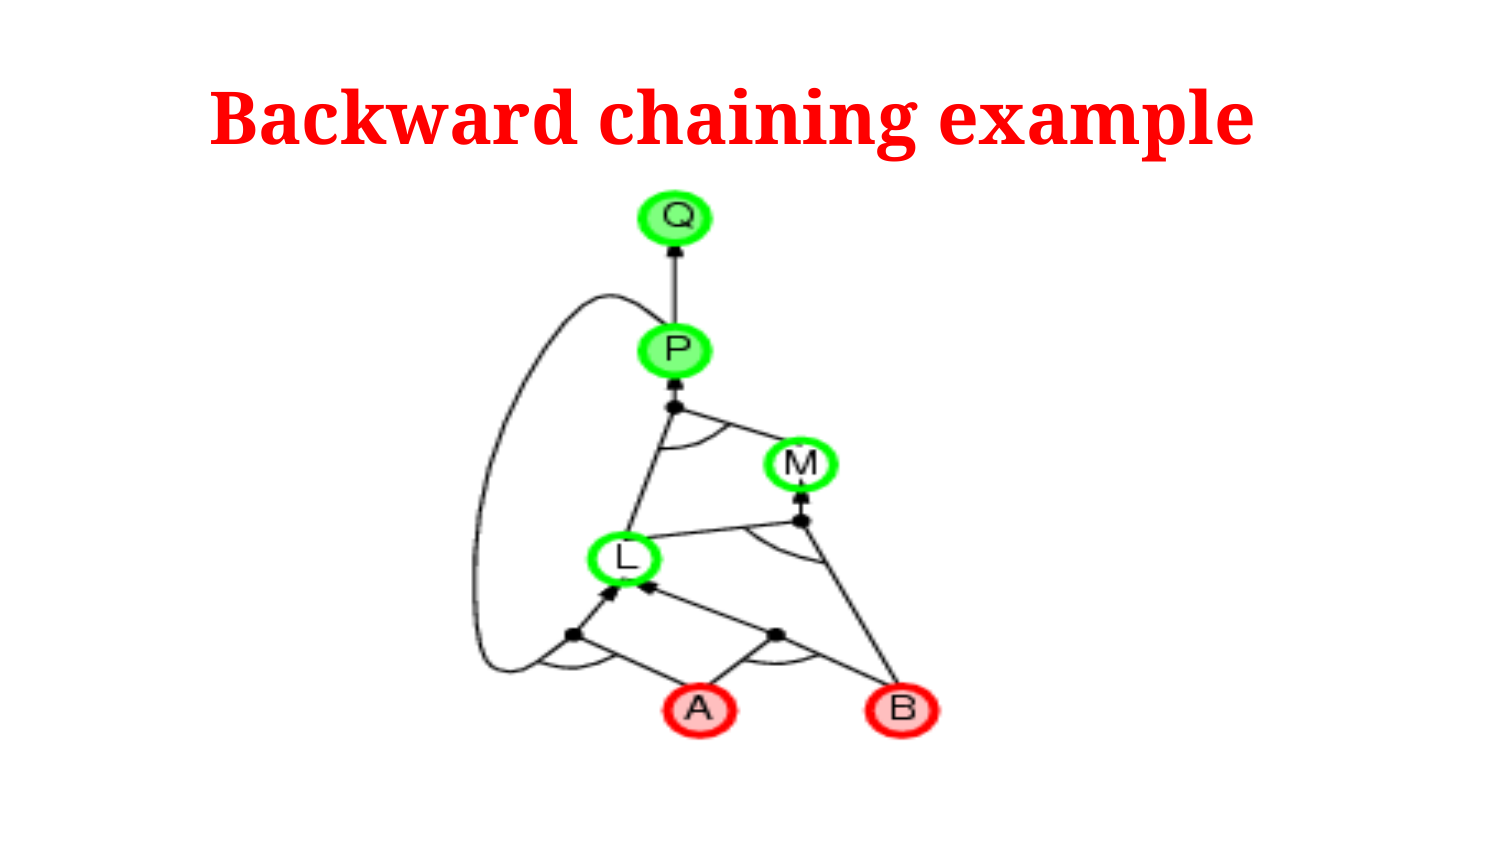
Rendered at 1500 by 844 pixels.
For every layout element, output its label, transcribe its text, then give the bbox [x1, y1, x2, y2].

title Backward chaining example [41, 64, 1425, 180]
picture [437, 177, 959, 760]
